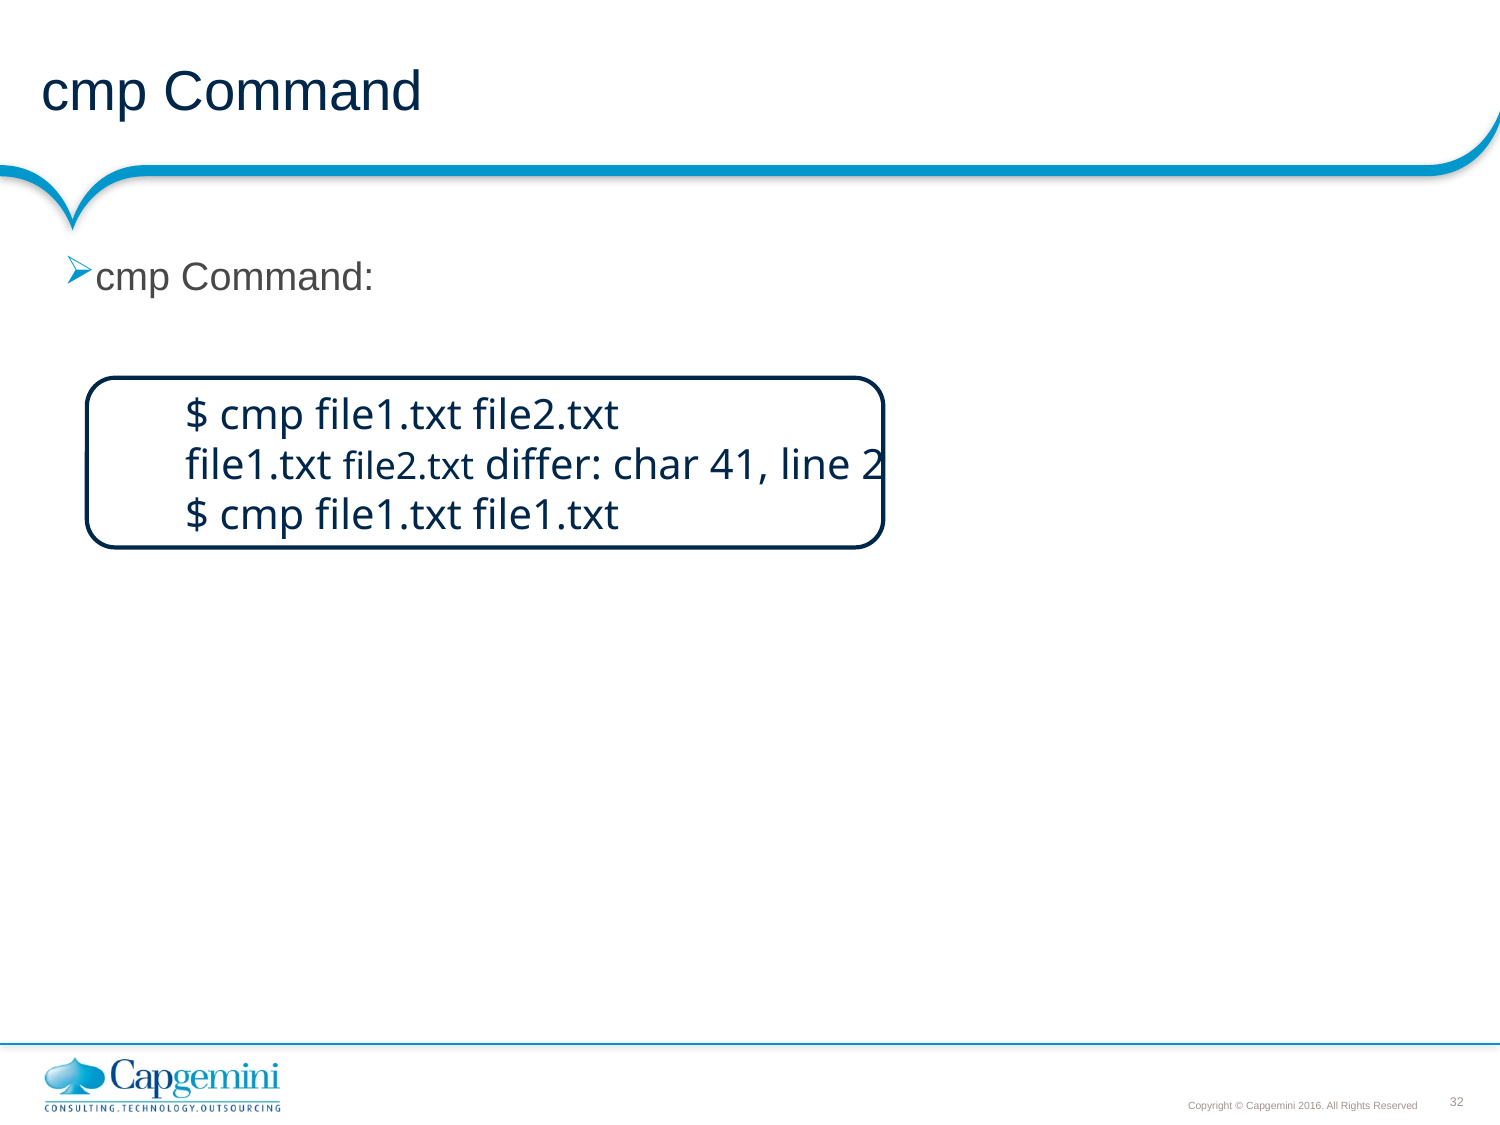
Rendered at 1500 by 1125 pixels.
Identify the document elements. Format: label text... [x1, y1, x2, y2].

picture [44, 1056, 281, 1113]
text_box $ cmp file1.txt file2.txt file1.txt file2.txt differ: char 41, line 2 $ cmp file1.txt file1.txt [84, 375, 886, 550]
title cmp Command [0, 0, 1500, 165]
list cmp Command: [48, 246, 1479, 1007]
